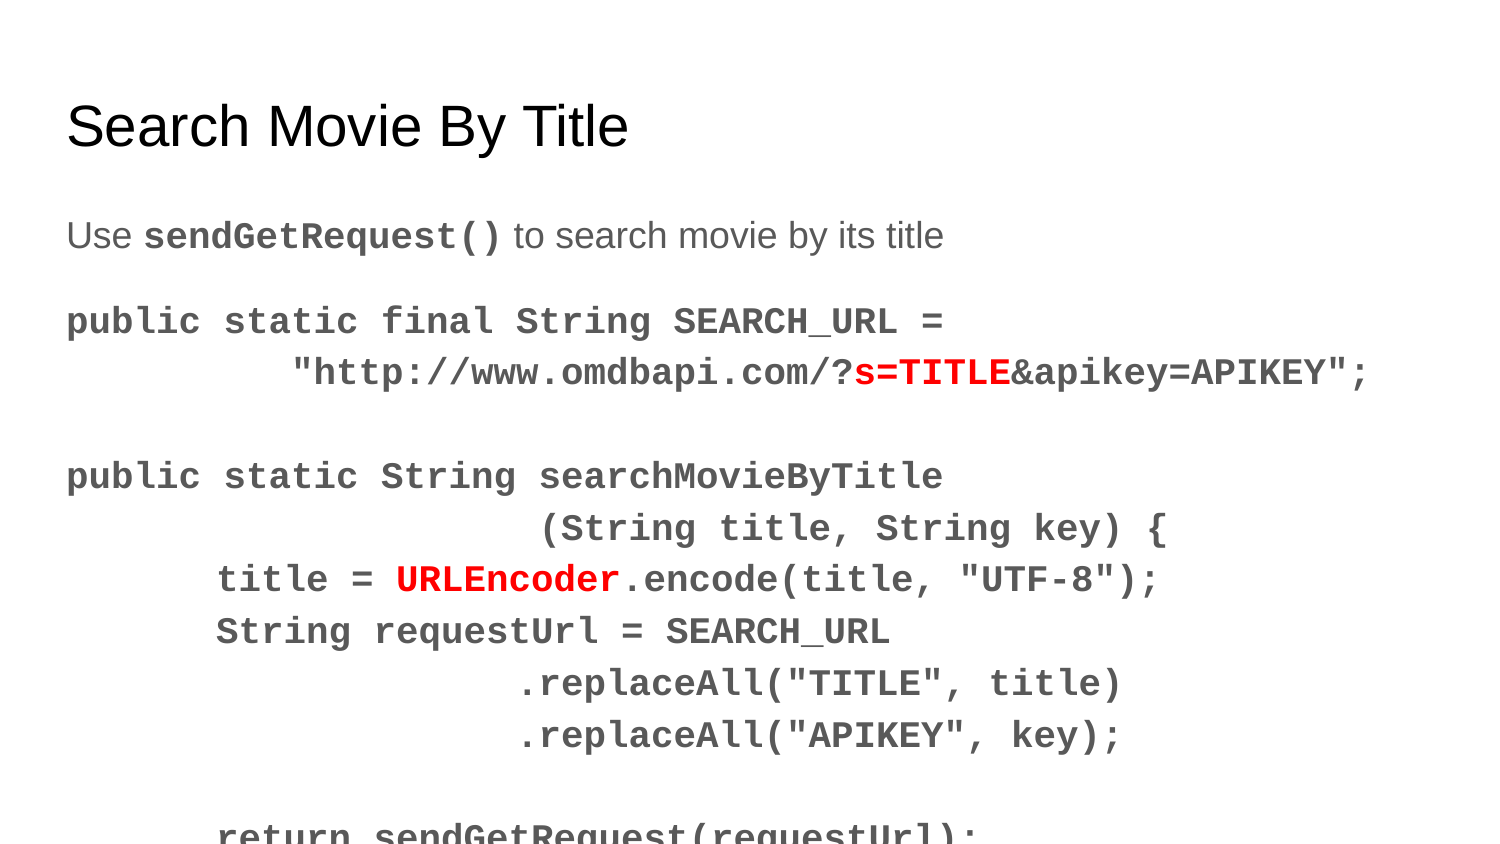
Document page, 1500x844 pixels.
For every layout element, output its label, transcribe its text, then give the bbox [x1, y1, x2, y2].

title Search Movie By Title [51, 72, 1449, 167]
list Use sendGetRequest() to search movie by its title public static final String SEARCH_URL = "http://www.omdbapi.com/?s=TITLE&apikey=APIKEY"; public static String searchMovieByTitle (String title, String key) { title = URLEncoder.encode(title, "UTF-8"); String requestUrl = SEARCH_URL .replaceAll("TITLE", title) .replaceAll("APIKEY", key); return sendGetRequest(requestUrl); } [51, 189, 1449, 750]
